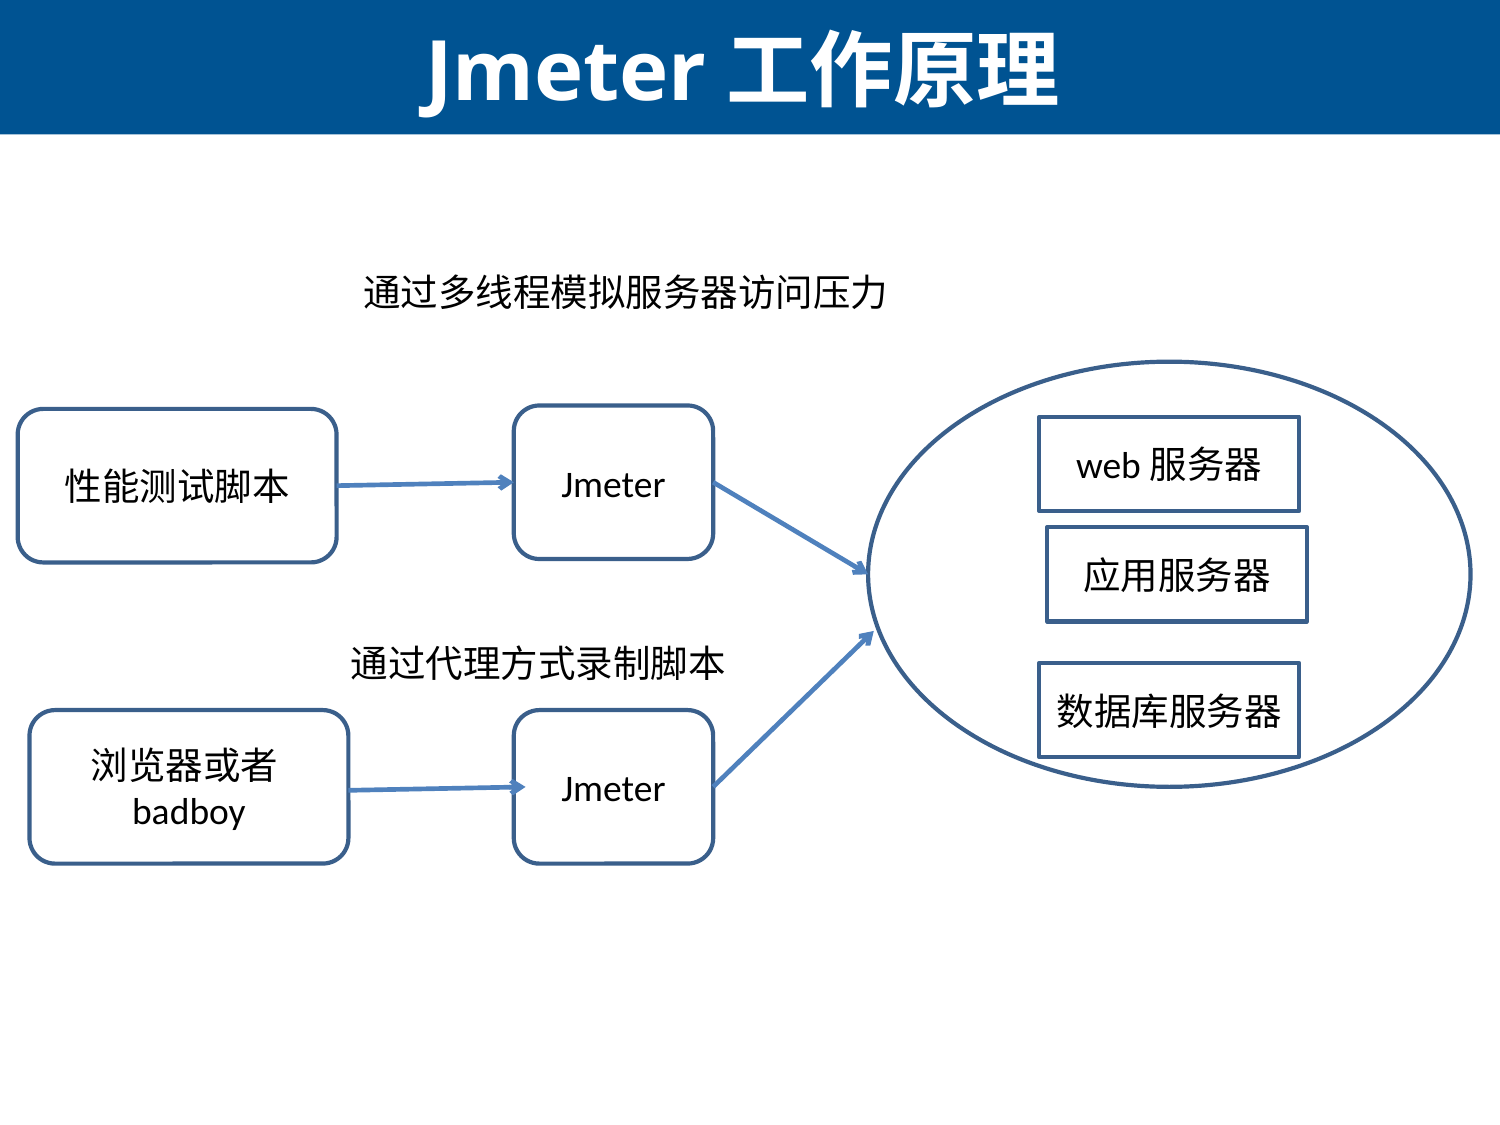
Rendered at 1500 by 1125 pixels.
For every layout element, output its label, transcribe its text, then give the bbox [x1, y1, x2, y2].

text_box 浏览器或者badboy [27, 707, 351, 866]
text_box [712, 481, 869, 575]
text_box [348, 786, 526, 791]
title Jmeter工作原理 [2, 0, 1483, 135]
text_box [336, 481, 514, 486]
text_box 性能测试脚本 [15, 406, 339, 565]
text_box Jmeter [511, 403, 716, 562]
text_box 通过代理方式录制脚本 [335, 632, 709, 693]
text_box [712, 630, 874, 788]
text_box web服务器 [1037, 415, 1301, 513]
text_box Jmeter [511, 707, 716, 866]
text_box 通过多线程模拟服务器访问压力 [348, 261, 1022, 322]
text_box [866, 359, 1473, 789]
text_box 应用服务器 [1045, 525, 1309, 624]
text_box 数据库服务器 [1037, 661, 1301, 759]
